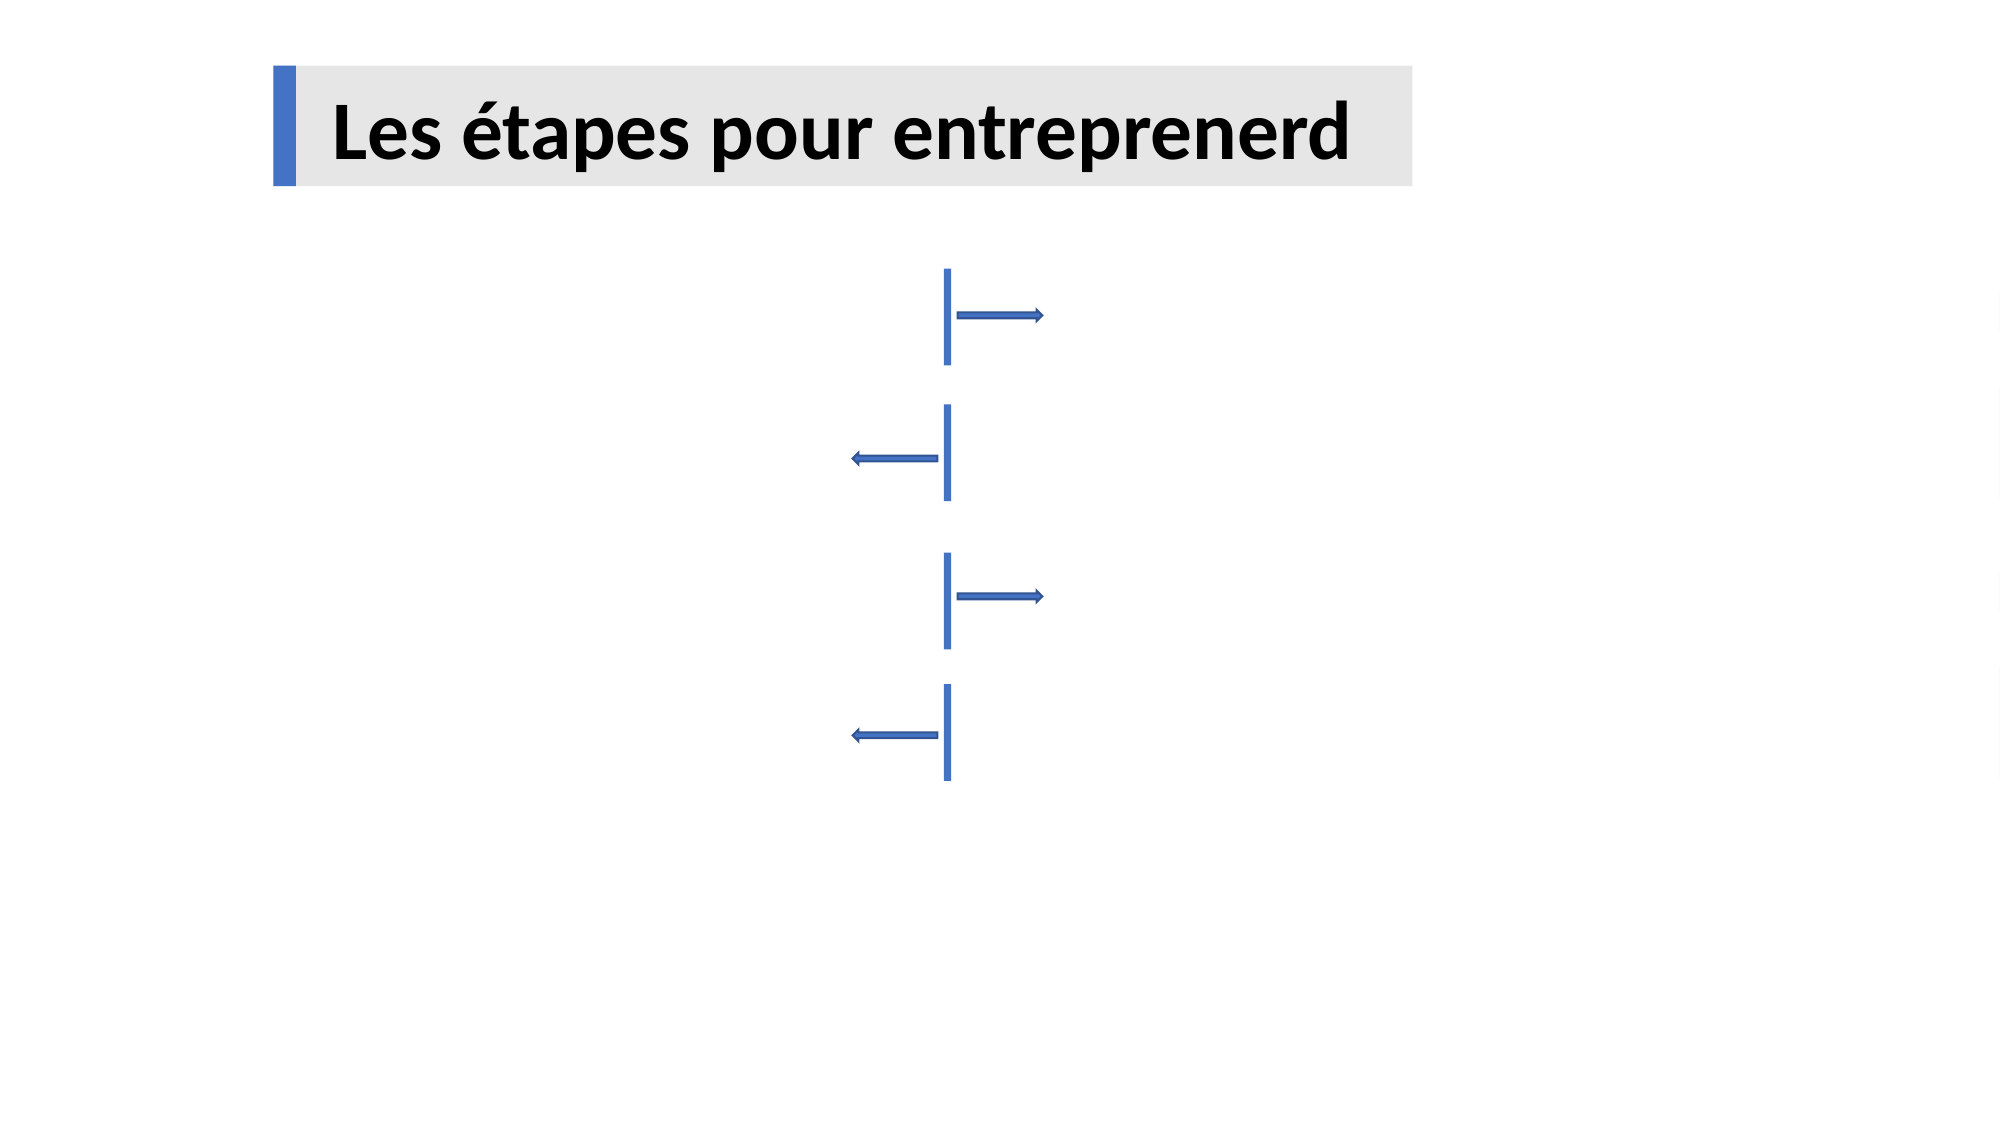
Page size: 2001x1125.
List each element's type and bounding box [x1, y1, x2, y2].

text_box [991, 279, 1436, 389]
text_box [273, 65, 1413, 187]
text_box [851, 450, 939, 467]
text_box [943, 268, 952, 367]
text_box [956, 311, 991, 320]
text_box [956, 588, 1044, 605]
text_box [851, 727, 939, 744]
text_box [943, 403, 952, 502]
text_box [943, 552, 952, 651]
text_box [943, 683, 952, 782]
